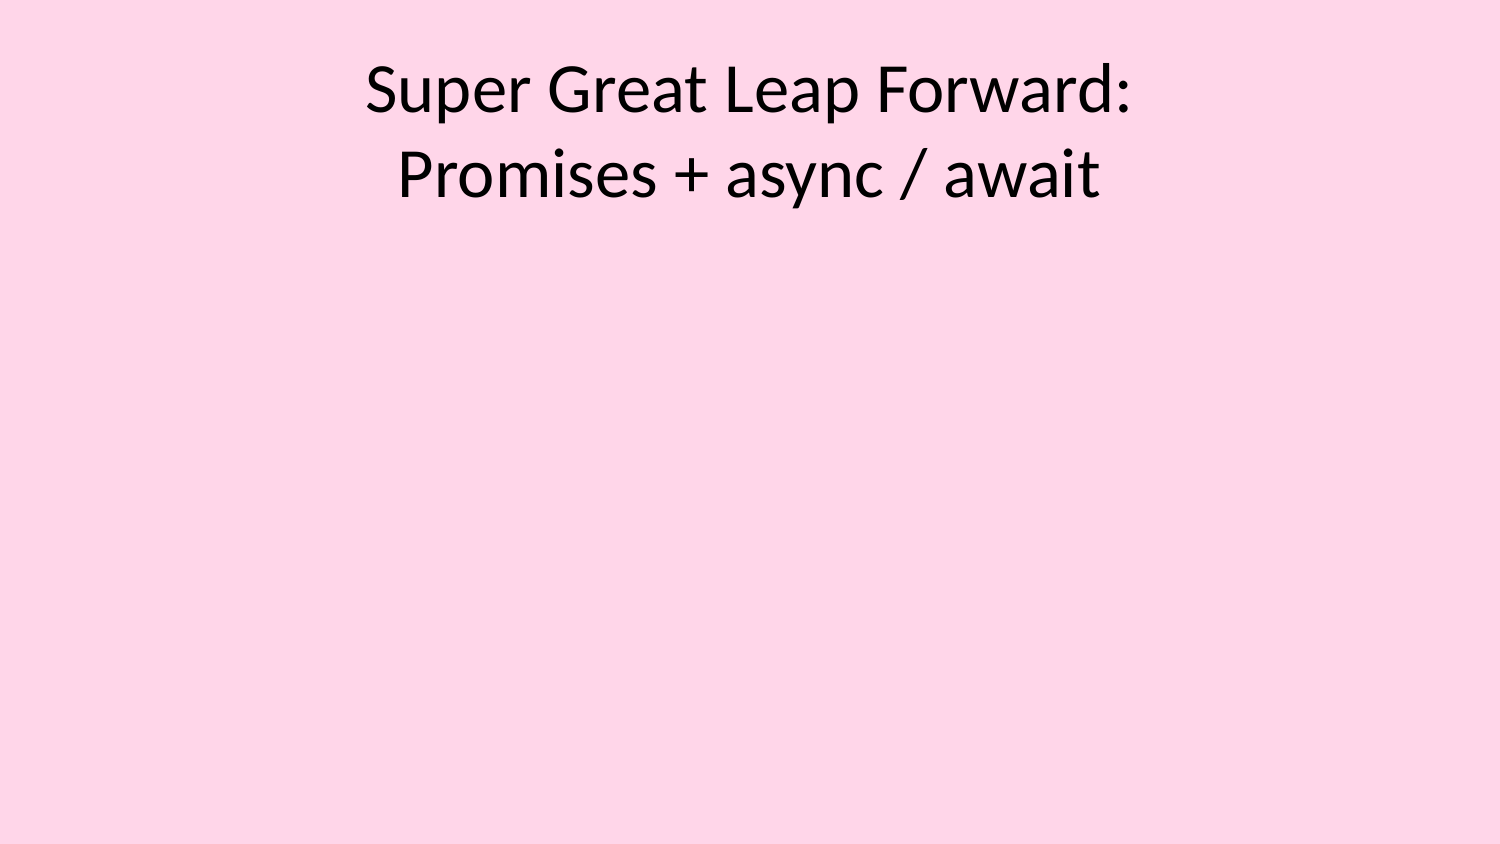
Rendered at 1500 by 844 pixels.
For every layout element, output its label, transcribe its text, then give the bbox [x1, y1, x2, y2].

title Super Great Leap Forward: Promises + async / await [75, 33, 1425, 304]
